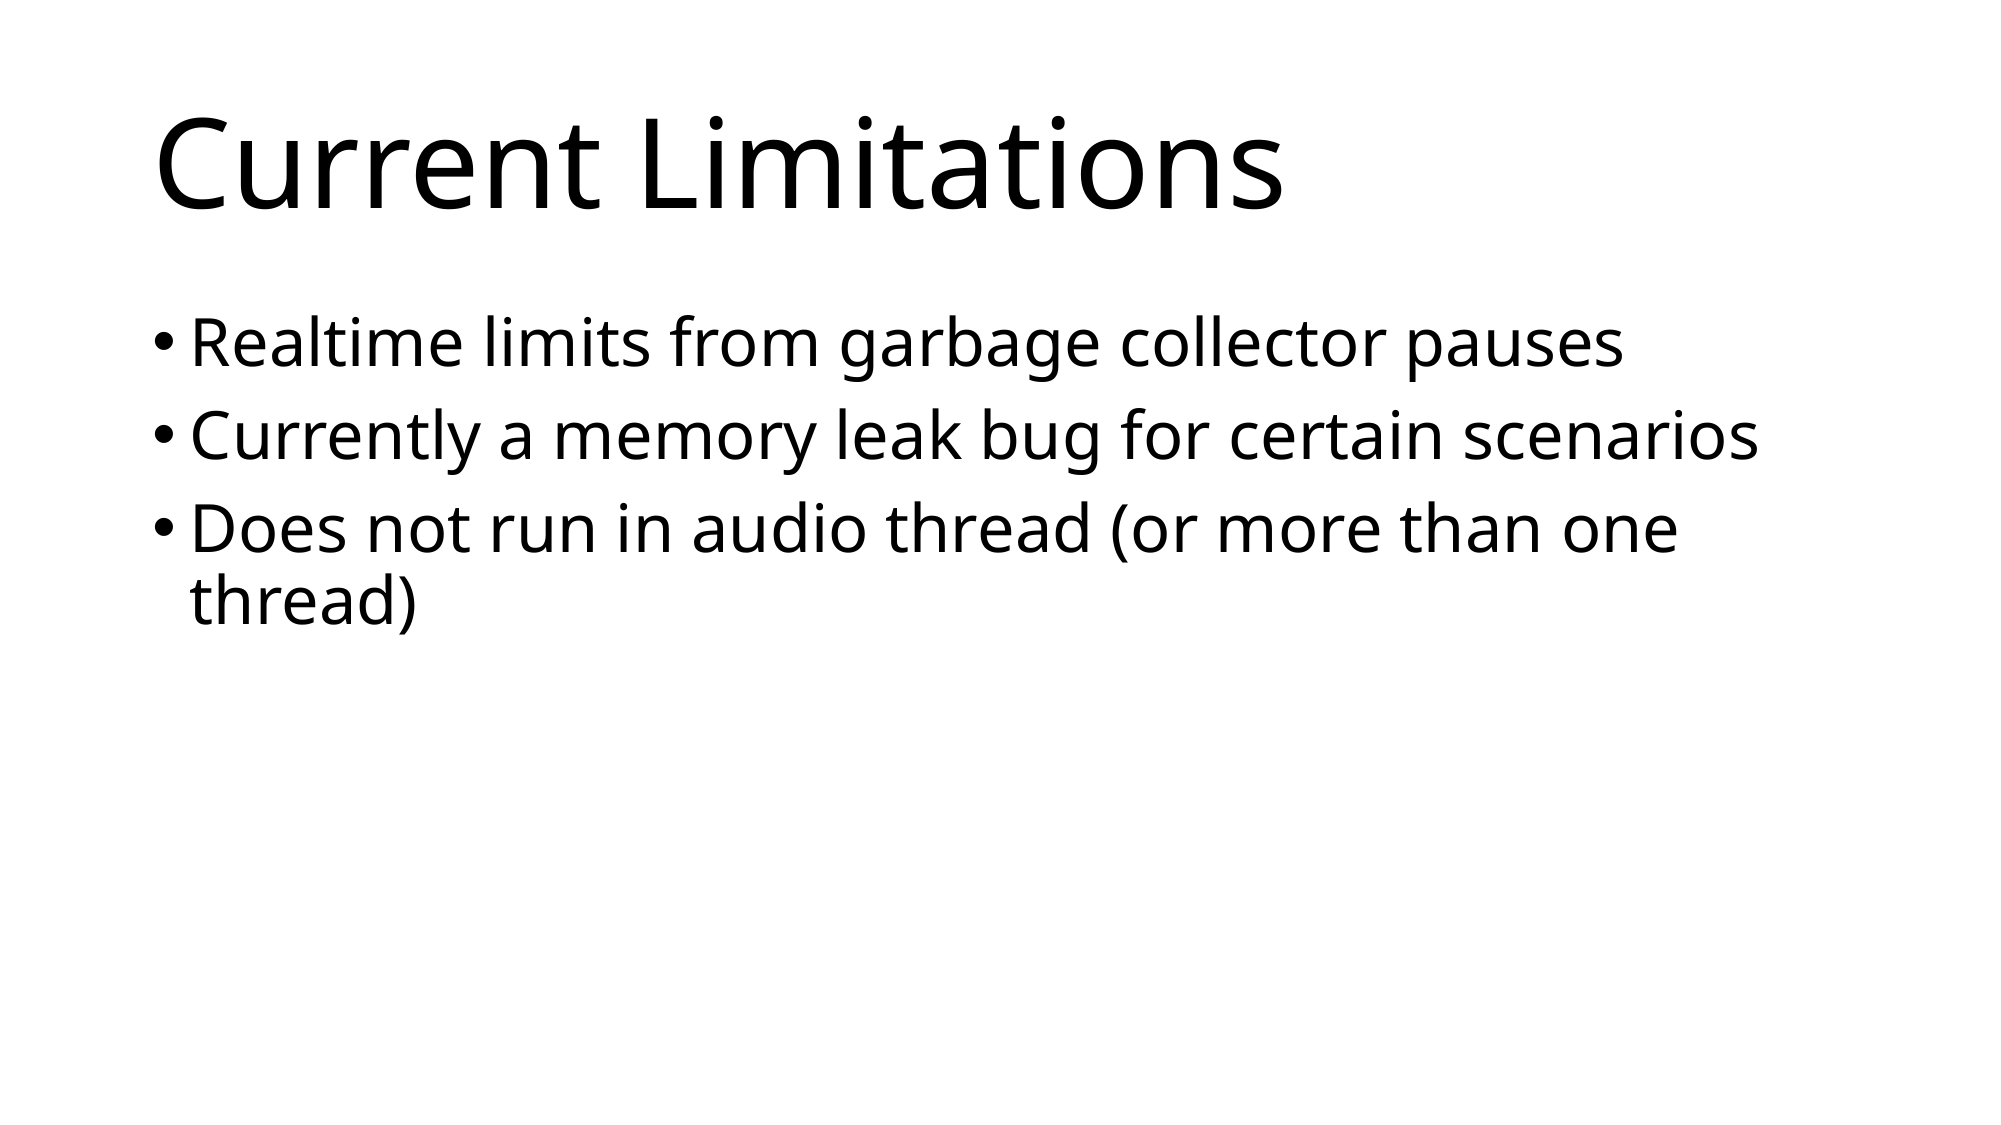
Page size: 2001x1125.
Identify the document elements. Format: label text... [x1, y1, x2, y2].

title Current Limitations [137, 59, 1863, 278]
list Realtime limits from garbage collector pauses Currently a memory leak bug for certain scenarios Does not run in audio thread (or more than one thread) [137, 301, 1863, 1015]
